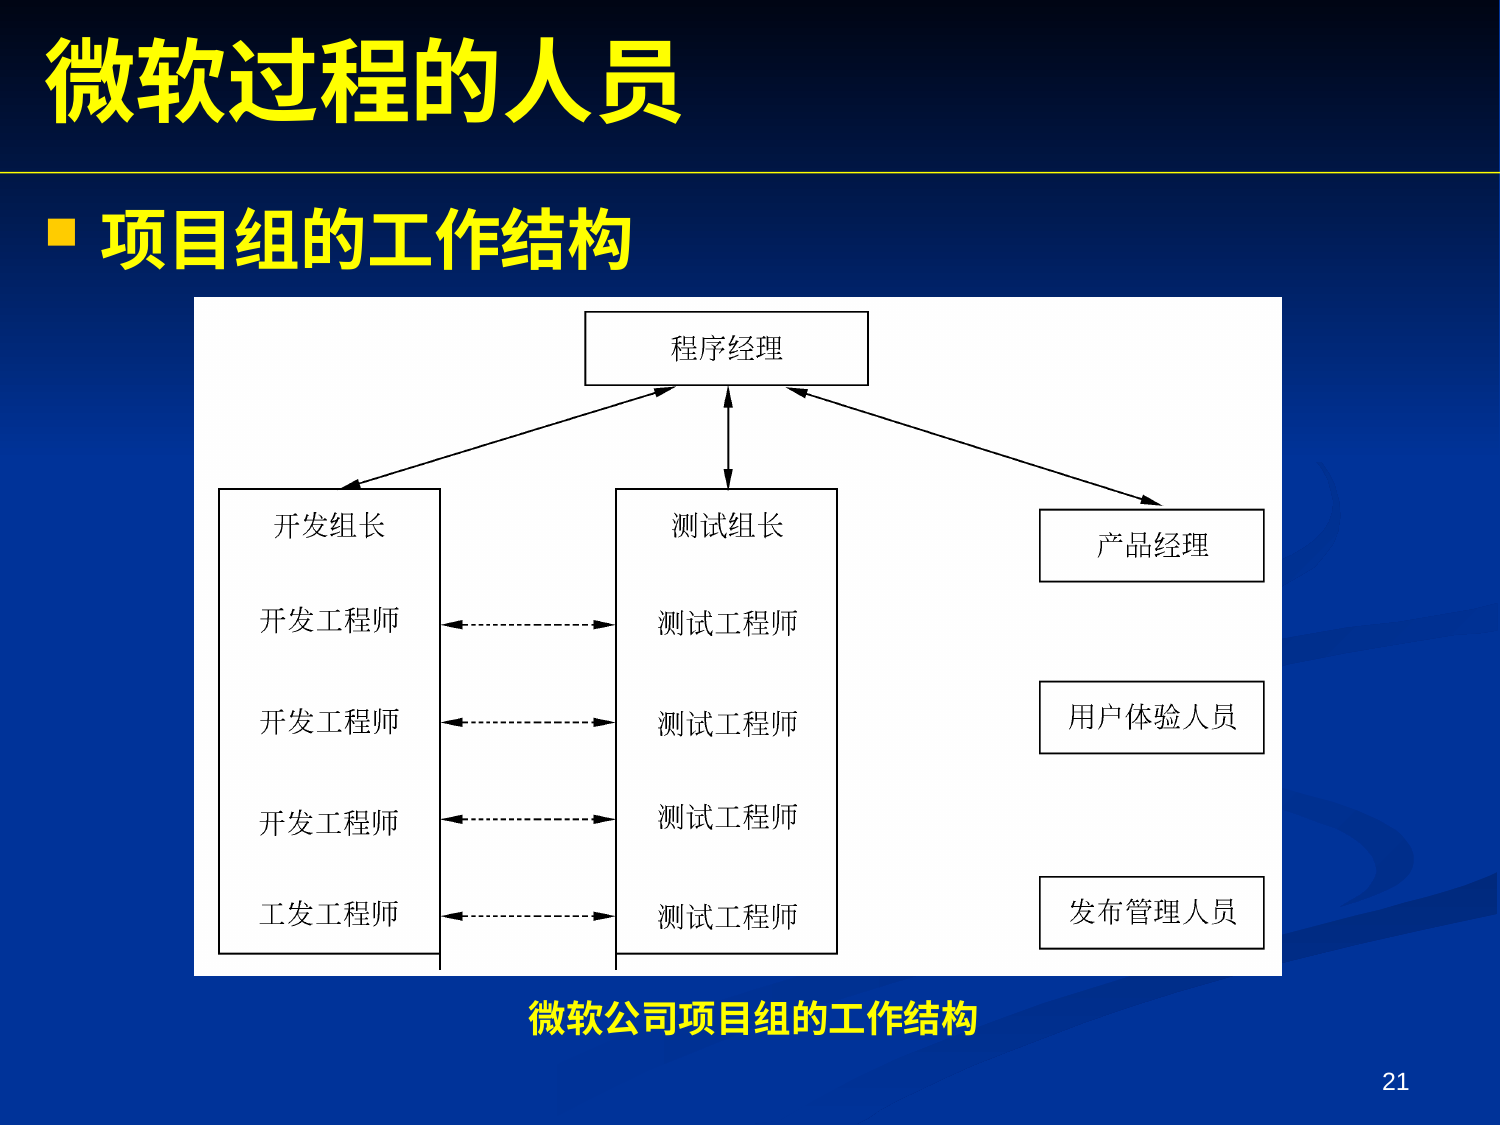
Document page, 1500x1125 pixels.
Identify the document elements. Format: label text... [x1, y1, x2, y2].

slide_number 21 [1074, 1024, 1426, 1104]
text_box 项目组的工作结构 [29, 174, 1500, 305]
picture [194, 296, 1282, 977]
text_box 微软公司项目组的工作结构 [514, 987, 999, 1048]
text_box 微软过程的人员 [29, 21, 1459, 138]
